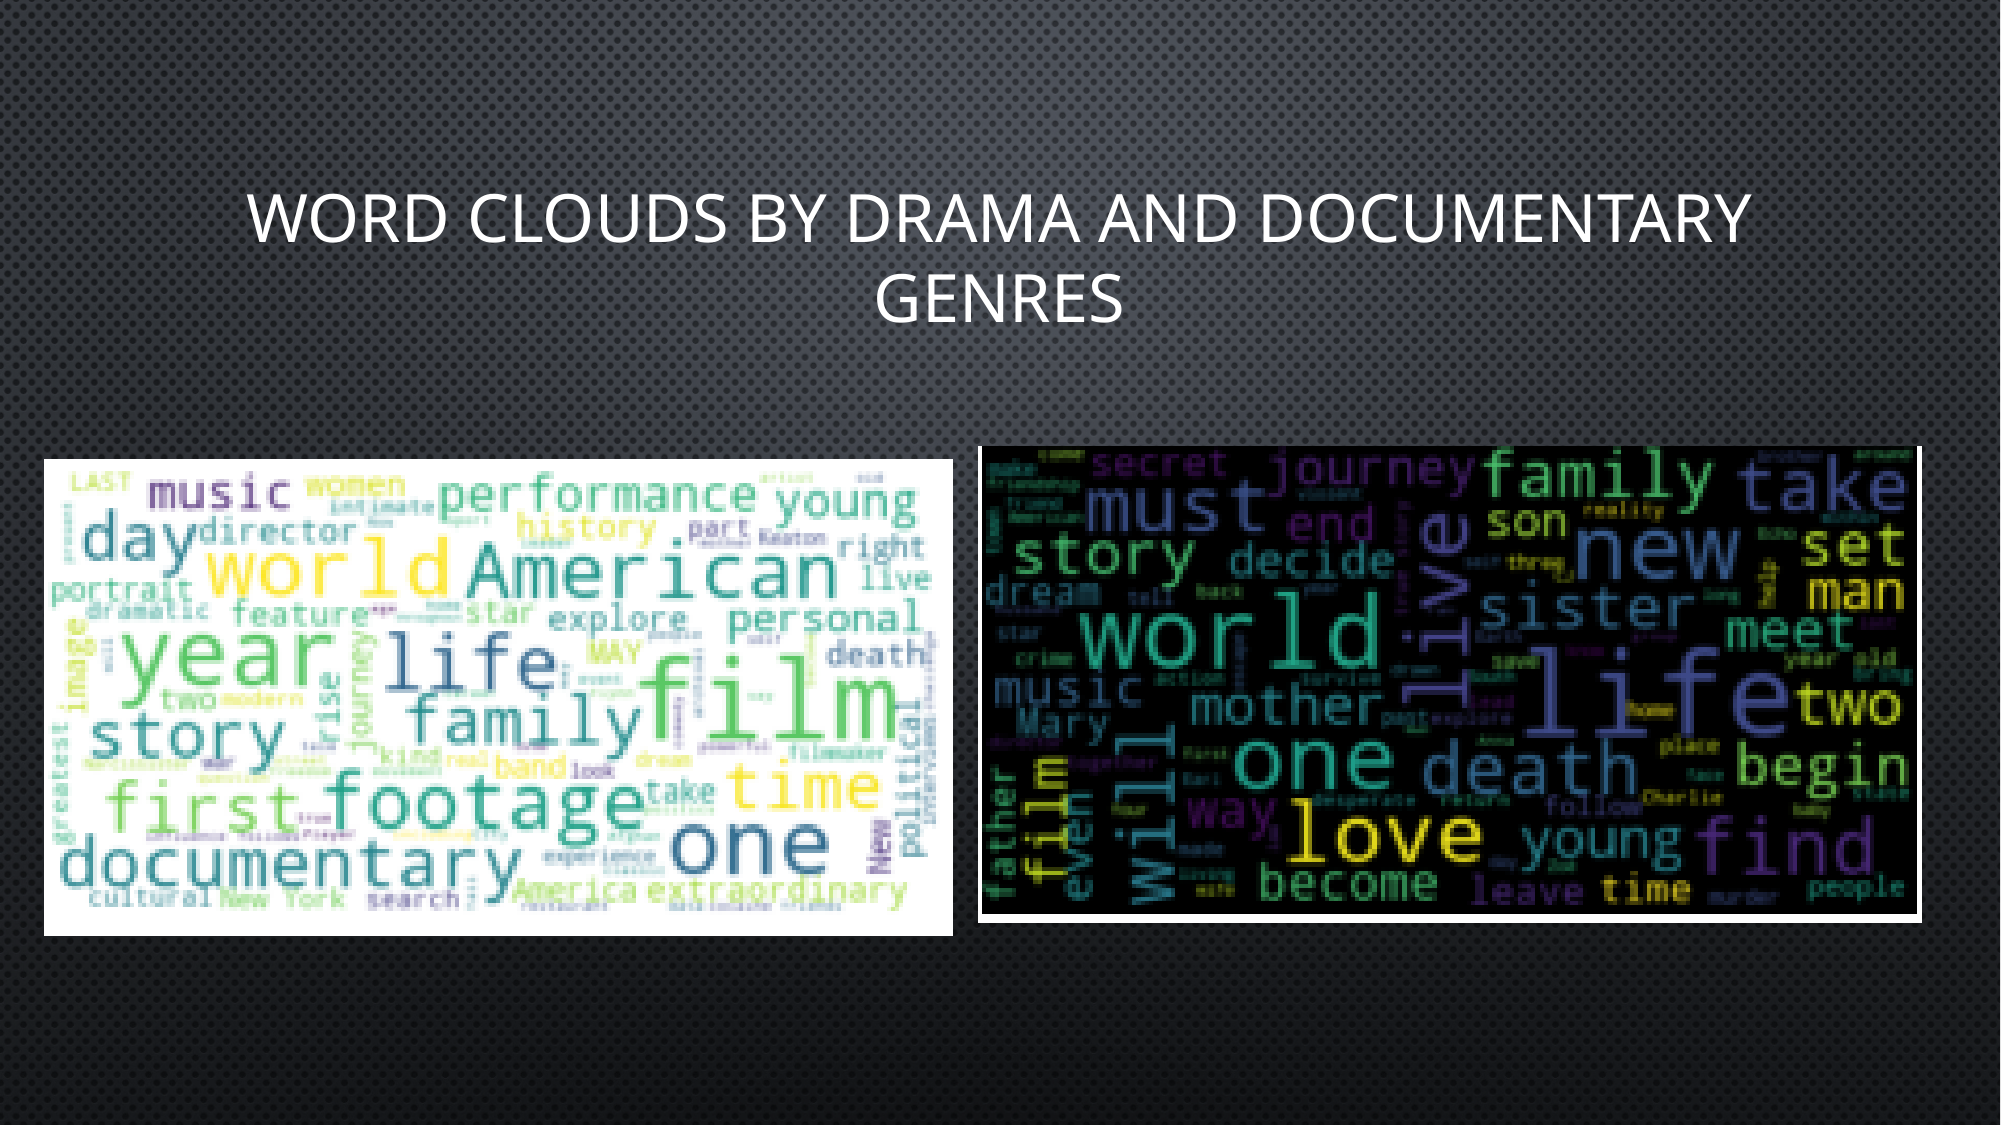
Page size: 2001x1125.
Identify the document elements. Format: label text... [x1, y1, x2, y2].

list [977, 446, 1923, 924]
picture [44, 459, 953, 936]
title Word Clouds BY Drama and Documentary GENRES [187, 99, 1813, 413]
